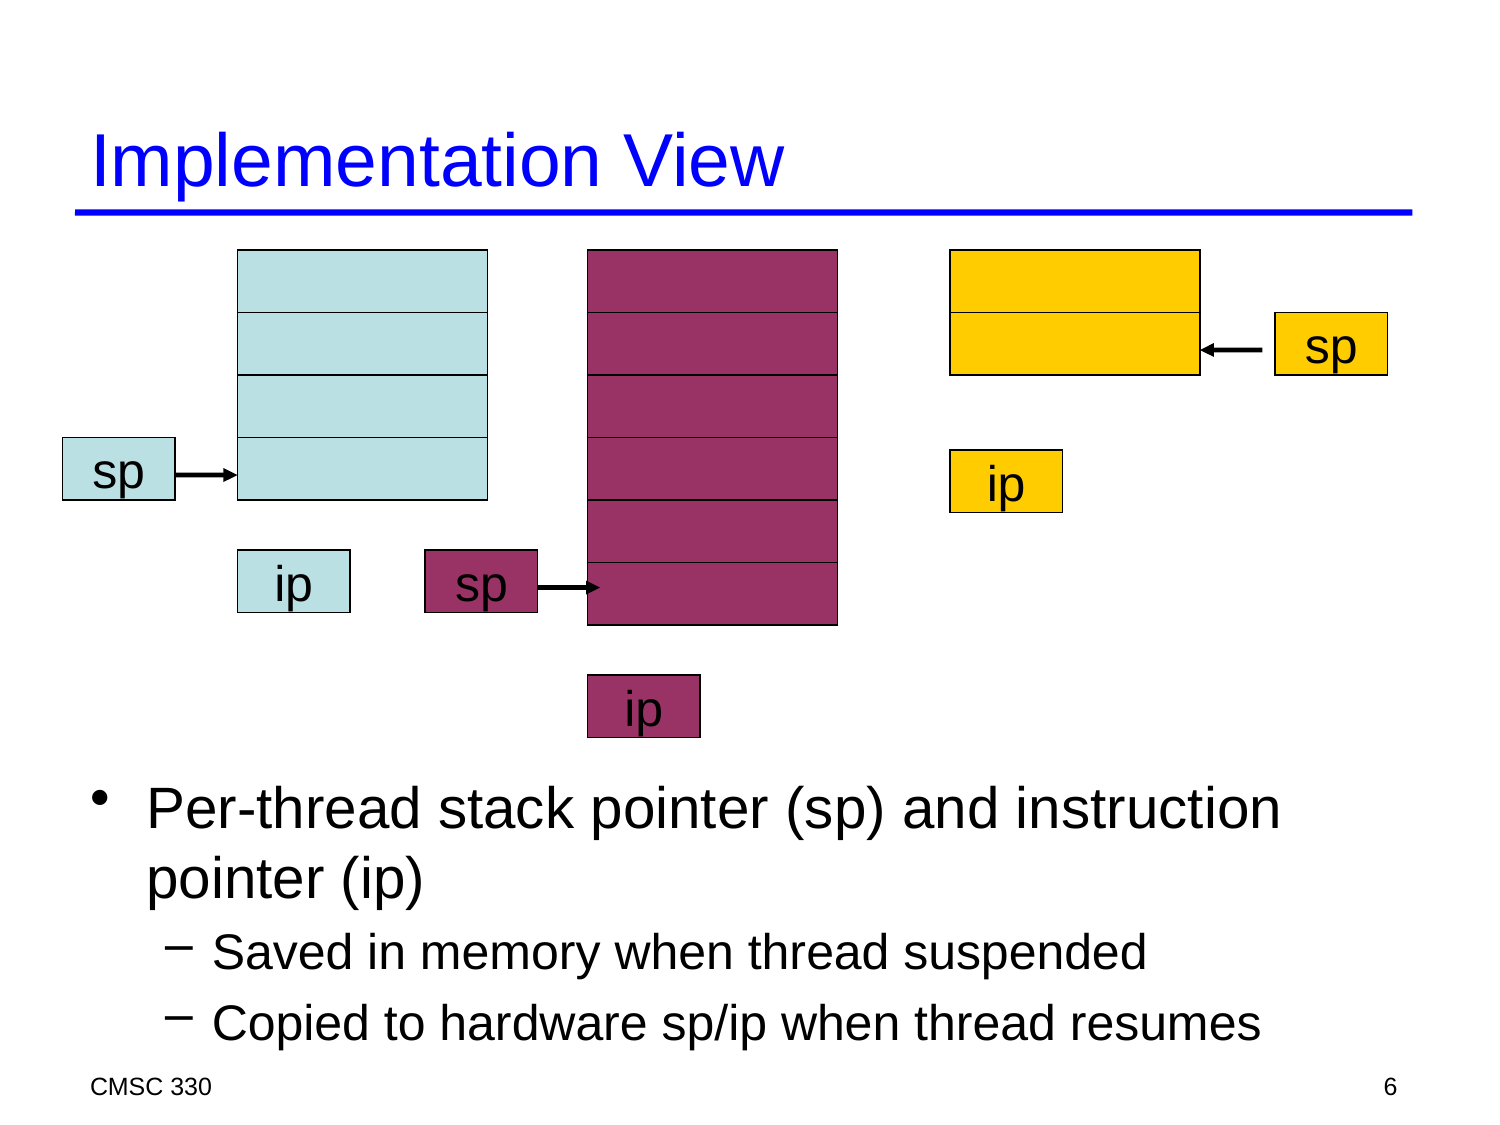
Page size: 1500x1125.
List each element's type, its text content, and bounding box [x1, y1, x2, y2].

text_box [587, 312, 838, 374]
text_box [1200, 343, 1263, 357]
text_box ip [587, 674, 700, 738]
text_box [237, 437, 488, 500]
text_box [237, 312, 488, 374]
text_box [587, 562, 838, 625]
list Per-thread stack pointer (sp) and instruction pointer (ip) Saved in memory when thread suspended Copied to hardware sp/ip when thread resumes [74, 762, 1413, 1076]
footer CMSC 330 [74, 1076, 988, 1101]
text_box [587, 374, 838, 437]
text_box sp [1275, 312, 1388, 375]
text_box [587, 437, 838, 499]
text_box [537, 581, 601, 594]
text_box ip [237, 549, 350, 613]
title Implementation View [74, 99, 1413, 213]
text_box [587, 499, 838, 562]
text_box [950, 249, 1200, 312]
text_box [237, 374, 488, 437]
text_box sp [425, 549, 538, 613]
text_box sp [62, 437, 175, 500]
text_box ip [950, 449, 1063, 513]
slide_number 6 [1099, 1076, 1413, 1101]
text_box [237, 249, 488, 312]
text_box [950, 312, 1200, 375]
text_box [587, 249, 838, 312]
text_box [174, 468, 238, 482]
